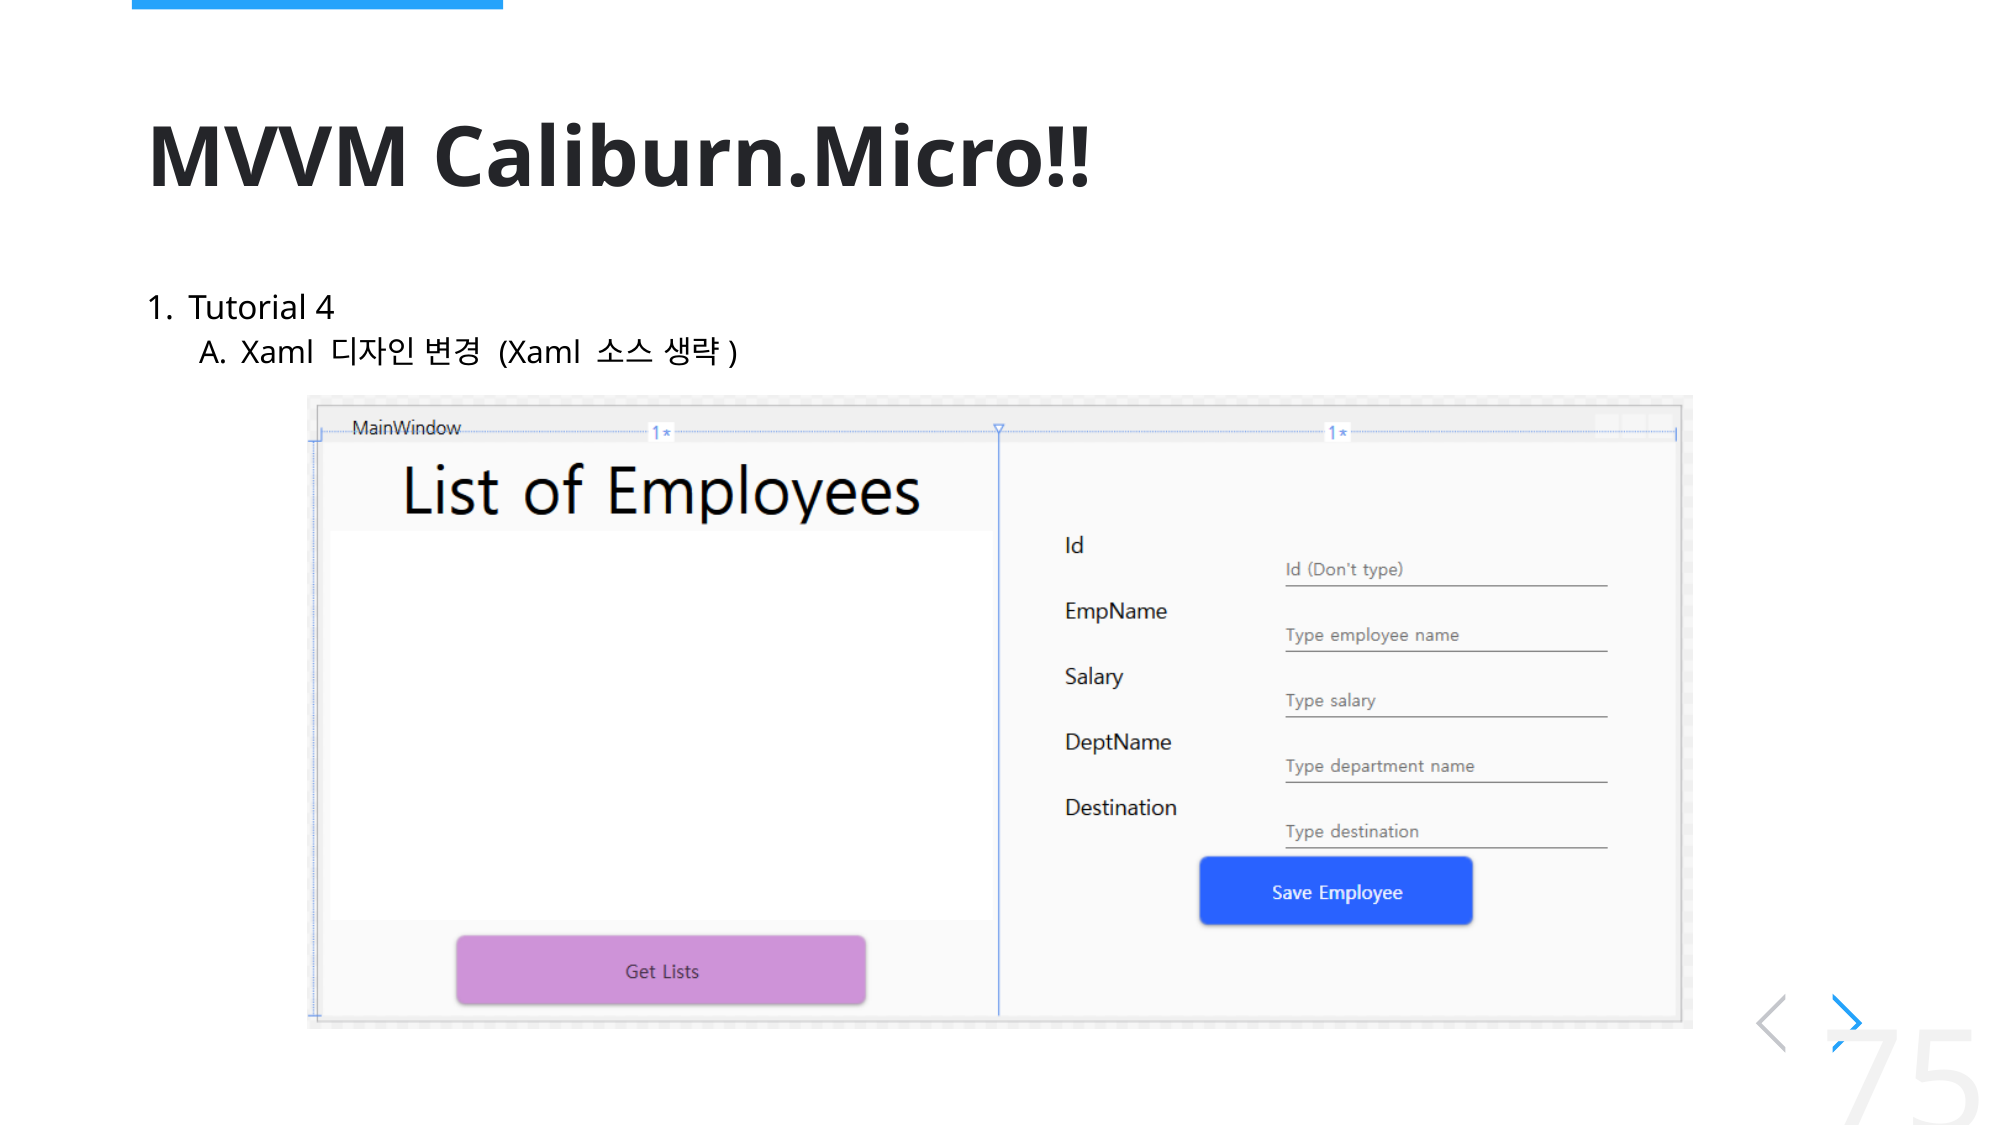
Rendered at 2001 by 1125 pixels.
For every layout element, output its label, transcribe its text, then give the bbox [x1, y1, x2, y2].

picture [307, 395, 1693, 1029]
title MVVM Caliburn.Micro!! [131, 95, 1870, 201]
list Tutorial 4 Xaml 디자인 변경 (Xaml 소스 생략) [131, 278, 1870, 970]
slide_number 75 [1534, 981, 2000, 1125]
